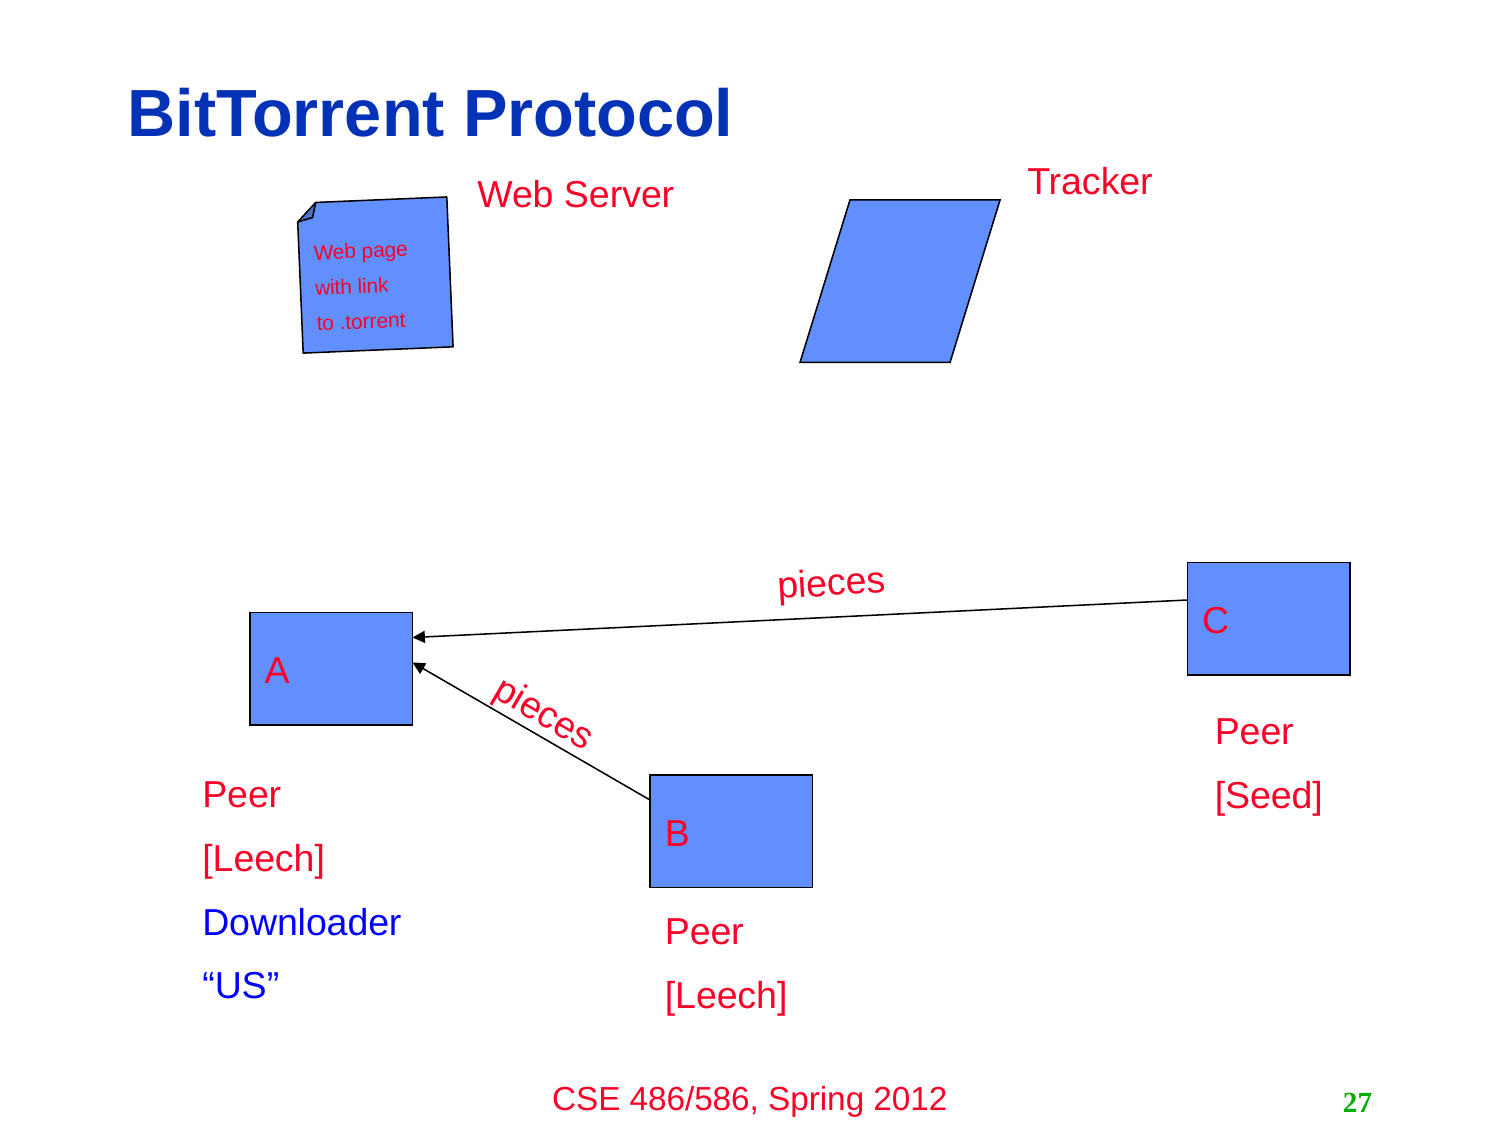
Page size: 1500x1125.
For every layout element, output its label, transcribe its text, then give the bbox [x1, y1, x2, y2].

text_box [187, 149, 1351, 1029]
title BitTorrent Protocol [112, 53, 1310, 176]
slide_number 27 [1074, 1076, 1388, 1125]
